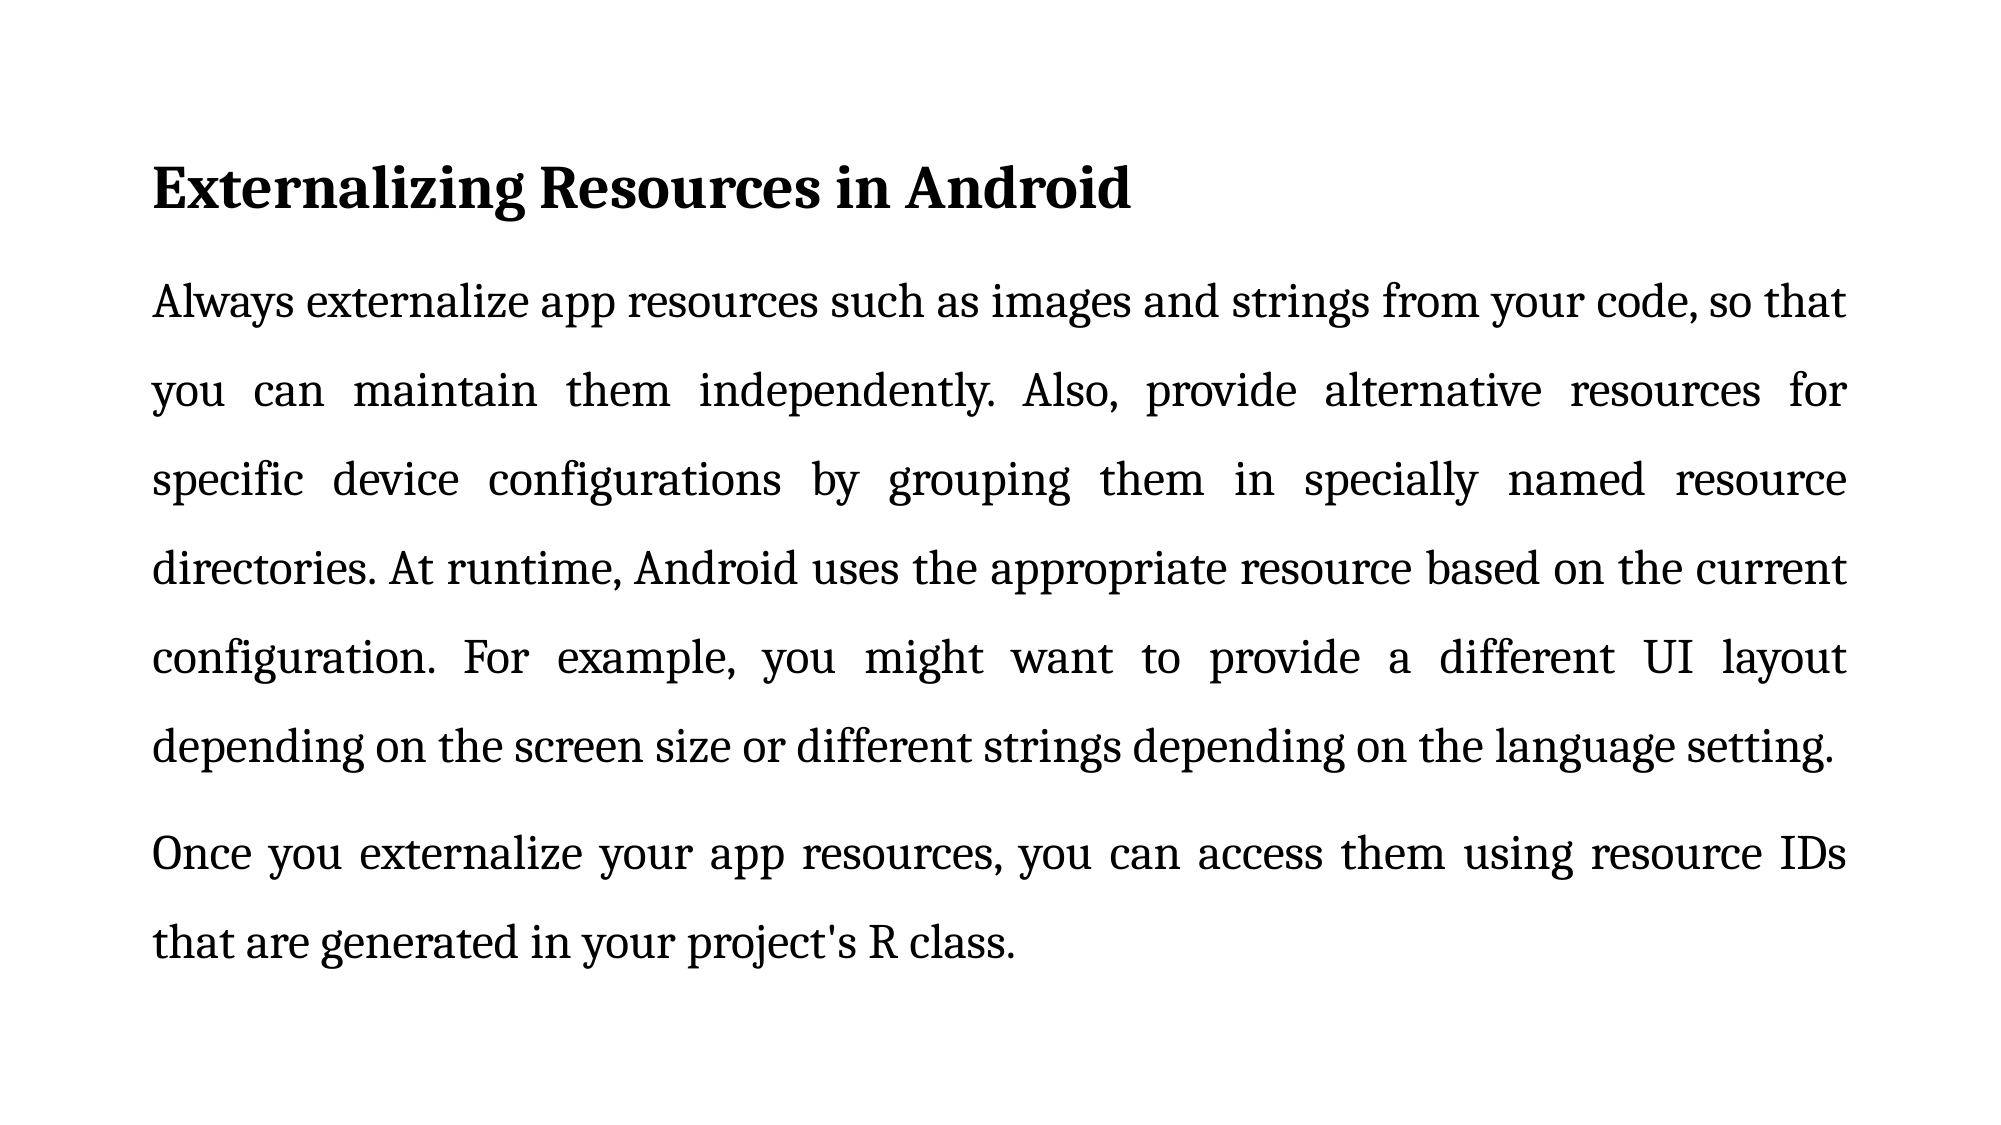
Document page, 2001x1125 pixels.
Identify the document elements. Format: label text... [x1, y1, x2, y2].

list Externalizing Resources in Android Always externalize app resources such as images and strings from your code, so that you can maintain them independently. Also, provide alternative resources for specific device configurations by grouping them in specially named resource directories. At runtime, Android uses the appropriate resource based on the current configuration. For example, you might want to provide a different UI layout depending on the screen size or different strings depending on the language setting. Once you externalize your app resources, you can access them using resource IDs that are generated in your project's R class. [137, 101, 1863, 1067]
